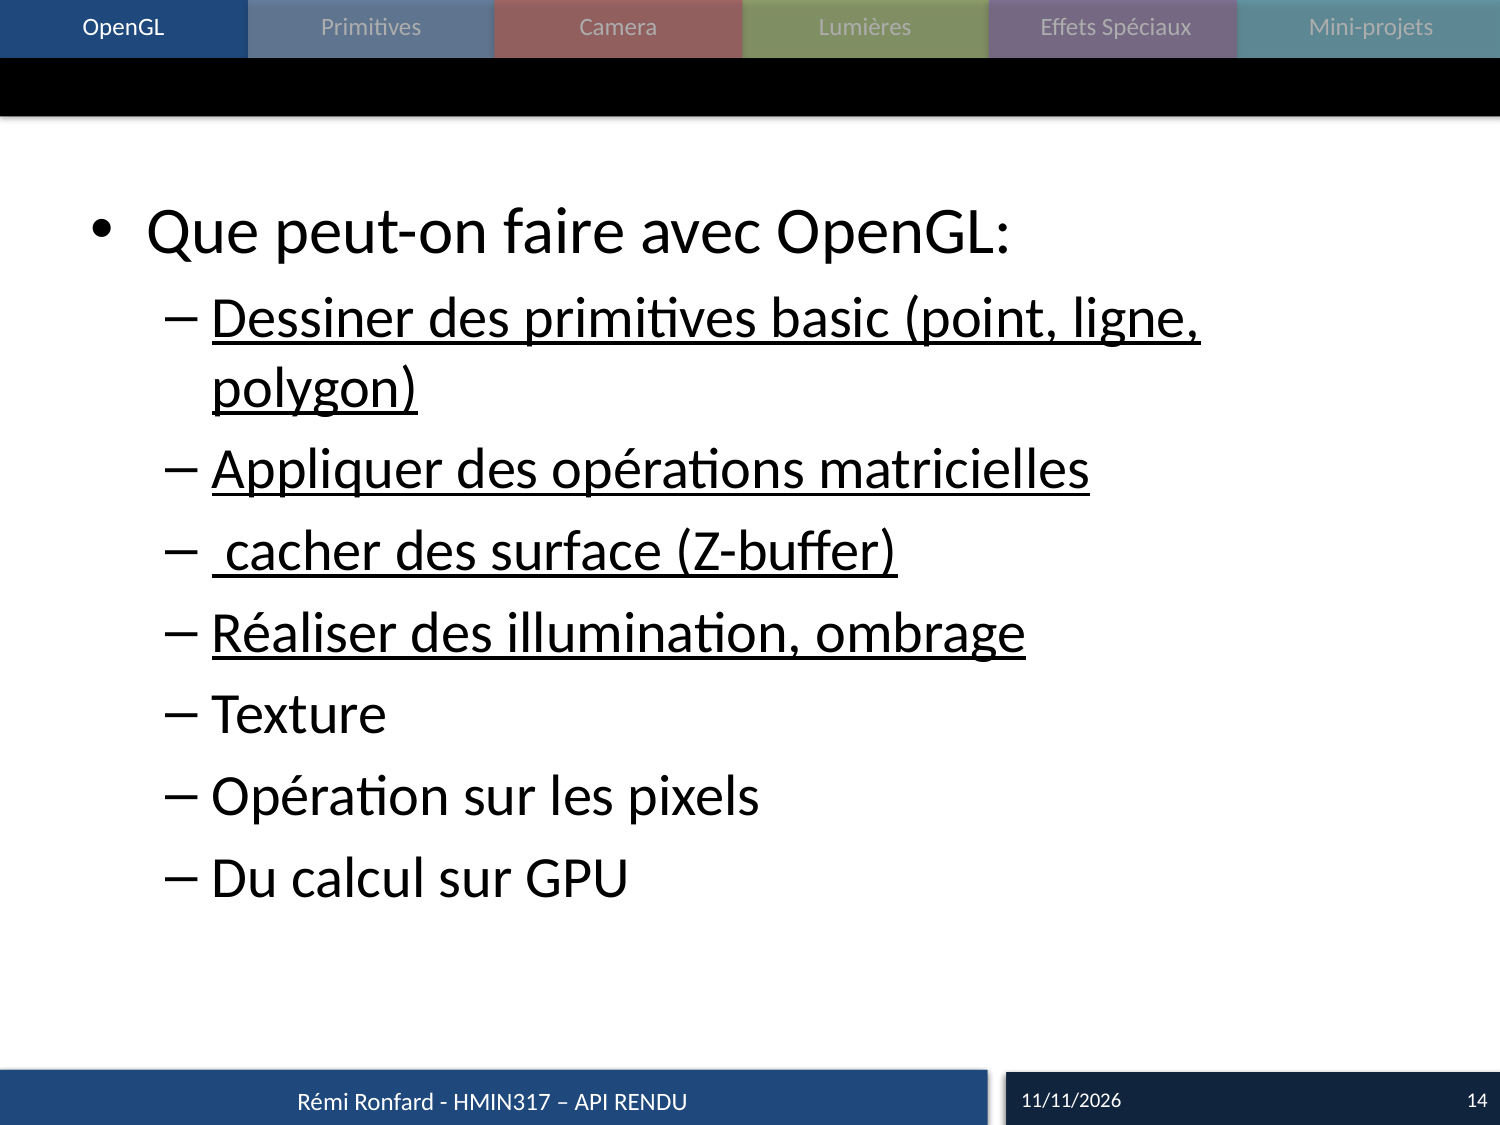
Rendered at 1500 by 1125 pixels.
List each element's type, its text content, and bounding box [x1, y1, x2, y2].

list Que peut-on faire avec OpenGL: Dessiner des primitives basic (point, ligne, polygon) Appliquer des opérations matricielles cacher des surface (Z-buffer) Réaliser des illumination, ombrage Texture Opération sur les pixels Du calcul sur GPU [75, 179, 1425, 1005]
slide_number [1006, 1070, 1153, 1125]
slide_number 14 [1153, 1071, 1500, 1125]
footer Rémi Ronfard - HMIN317 – API RENDU [0, 1072, 988, 1125]
